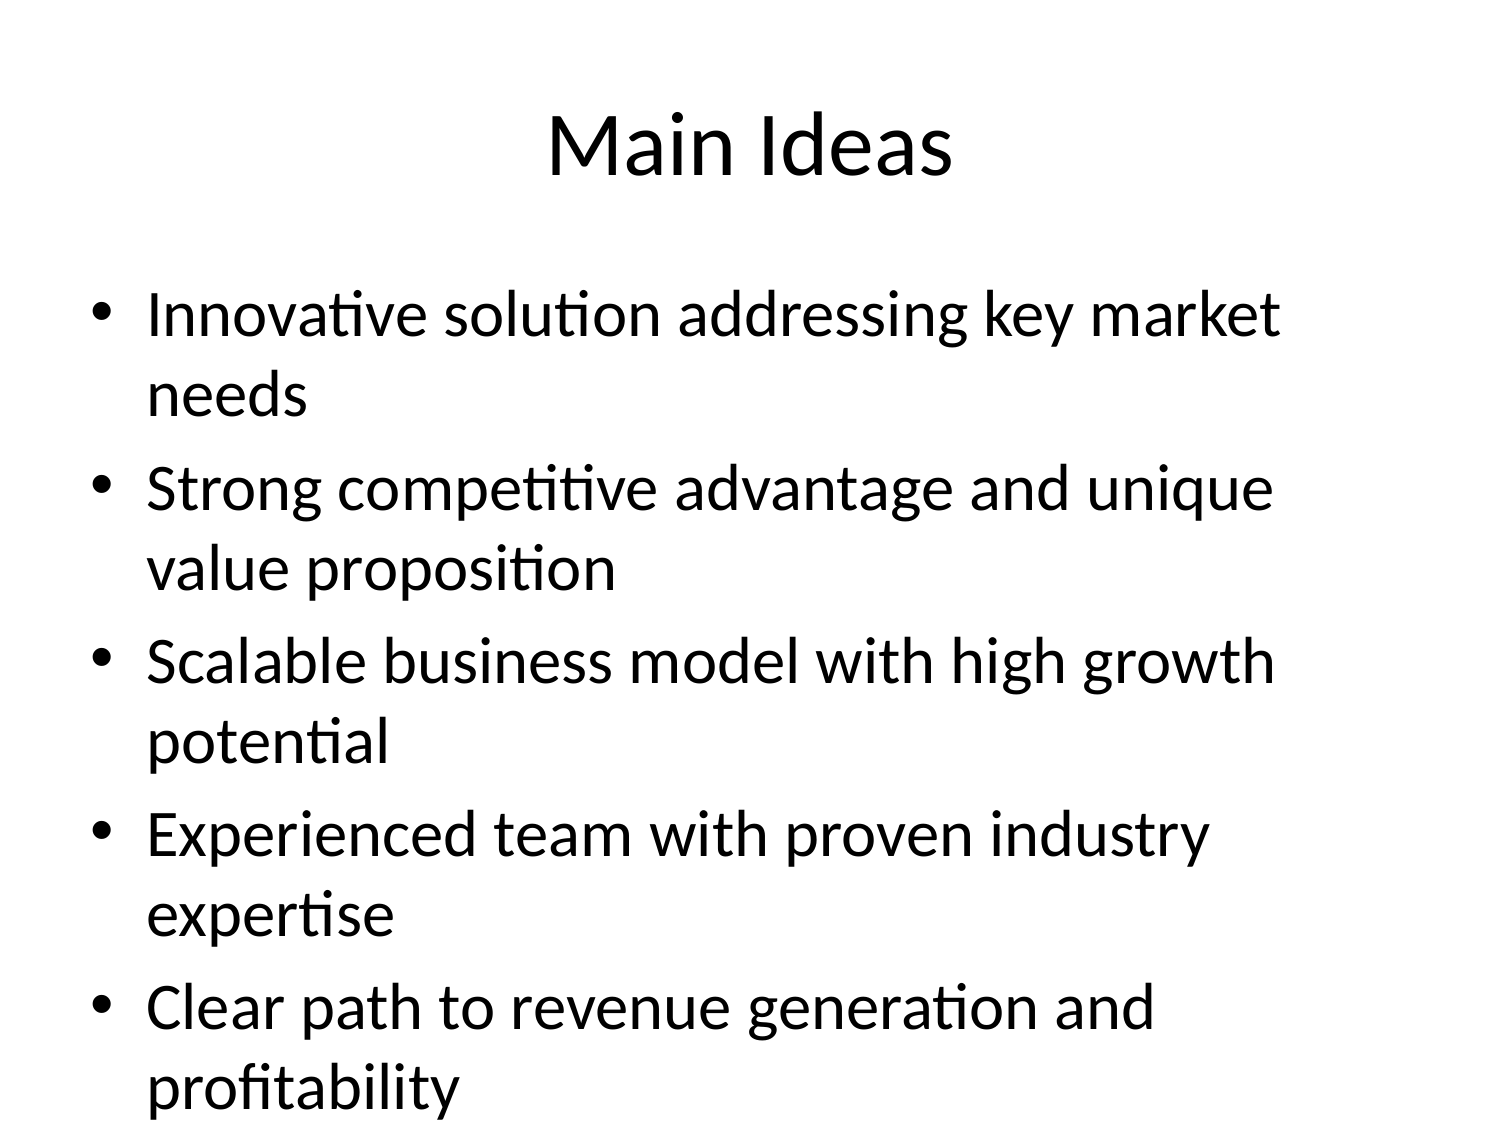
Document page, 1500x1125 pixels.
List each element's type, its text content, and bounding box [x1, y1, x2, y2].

title Main Ideas [75, 45, 1425, 233]
list Innovative solution addressing key market needs Strong competitive advantage and unique value proposition Scalable business model with high growth potential Experienced team with proven industry expertise Clear path to revenue generation and profitability [75, 262, 1425, 1005]
